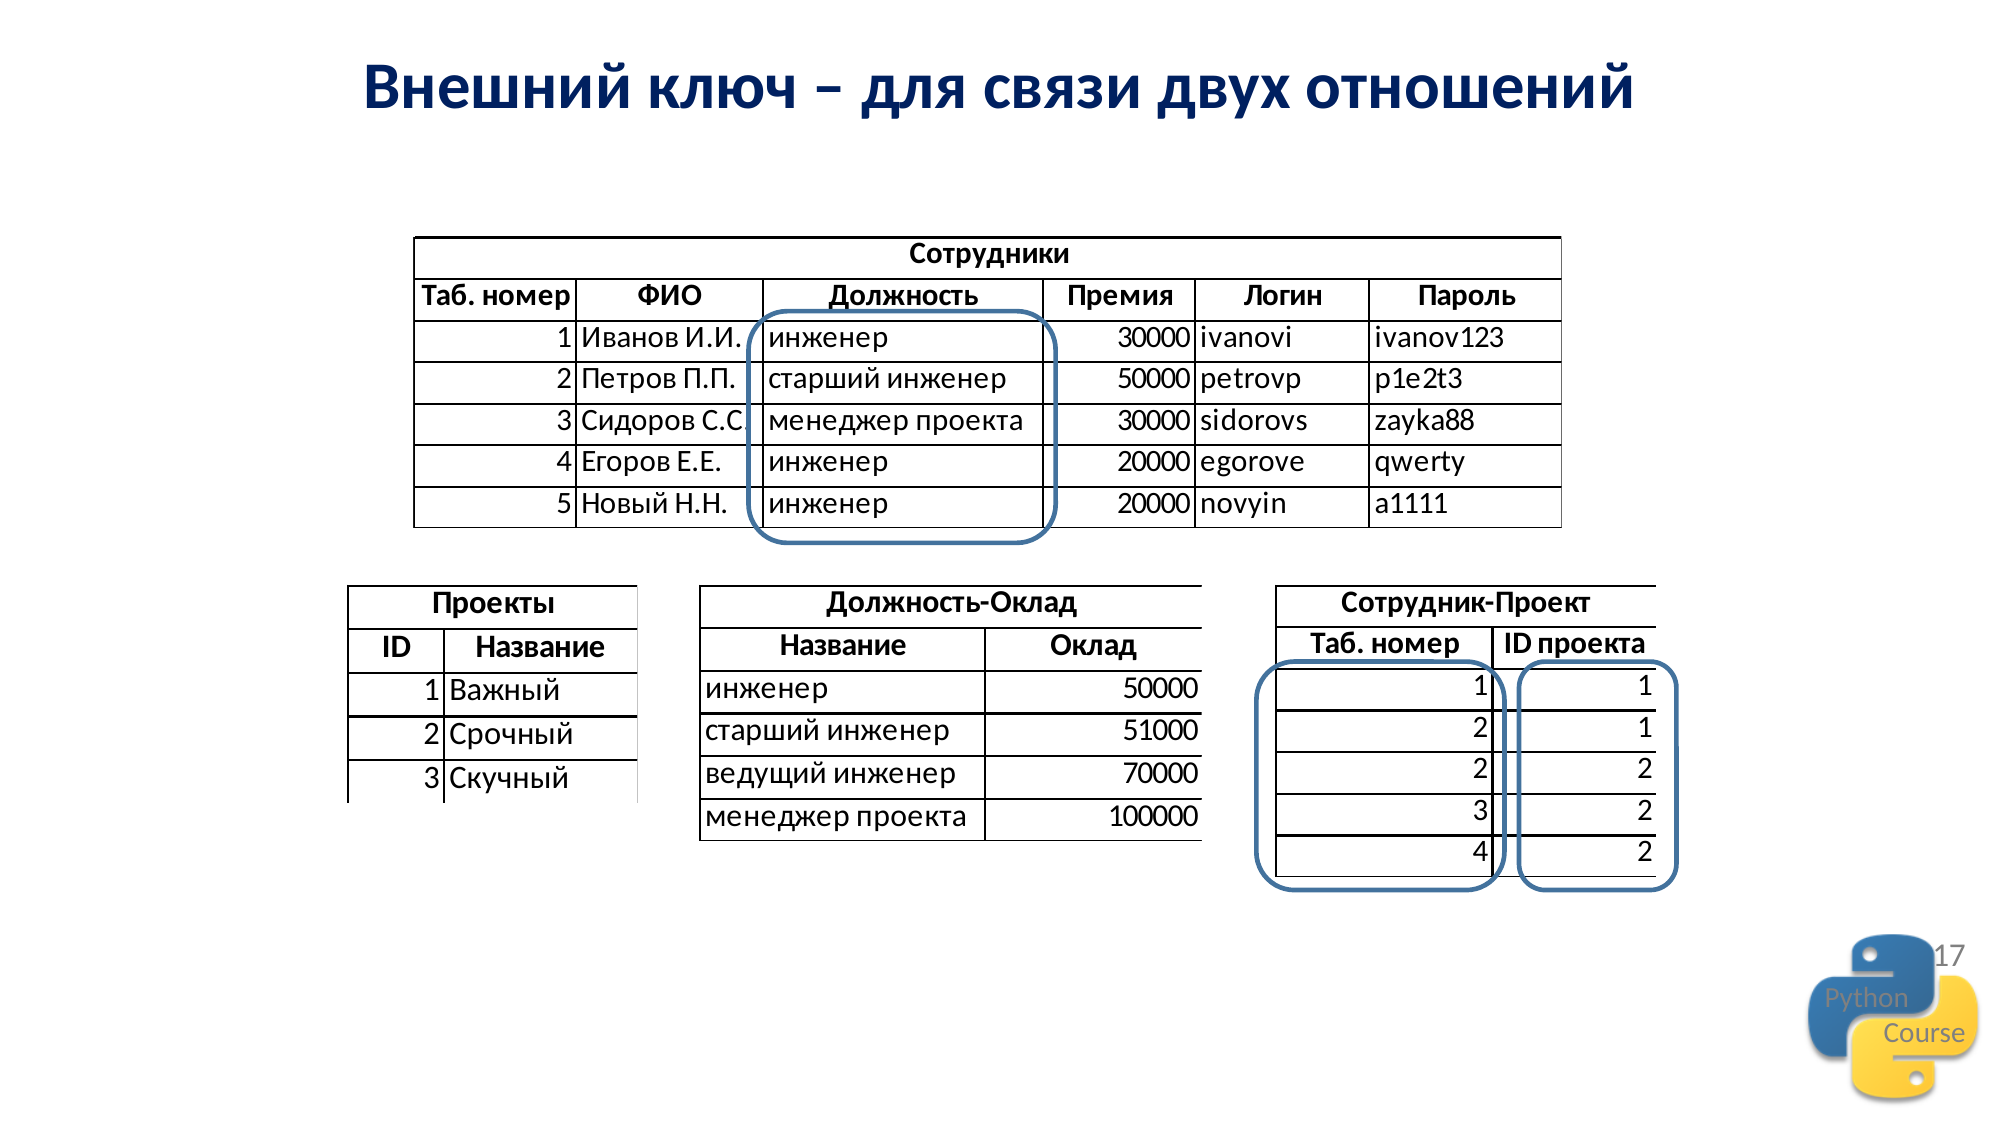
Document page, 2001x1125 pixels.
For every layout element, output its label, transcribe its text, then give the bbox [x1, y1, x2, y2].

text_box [413, 236, 1564, 530]
text_box [1256, 667, 1494, 891]
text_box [346, 584, 640, 805]
text_box [62, 162, 1936, 1097]
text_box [698, 584, 1204, 843]
text_box [1523, 663, 1677, 891]
picture [1801, 932, 1985, 1110]
picture [1936, 948, 1941, 964]
text_box [758, 530, 1046, 543]
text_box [1274, 584, 1659, 879]
title Внешний ключ – для связи двух отношений [0, 34, 2000, 149]
